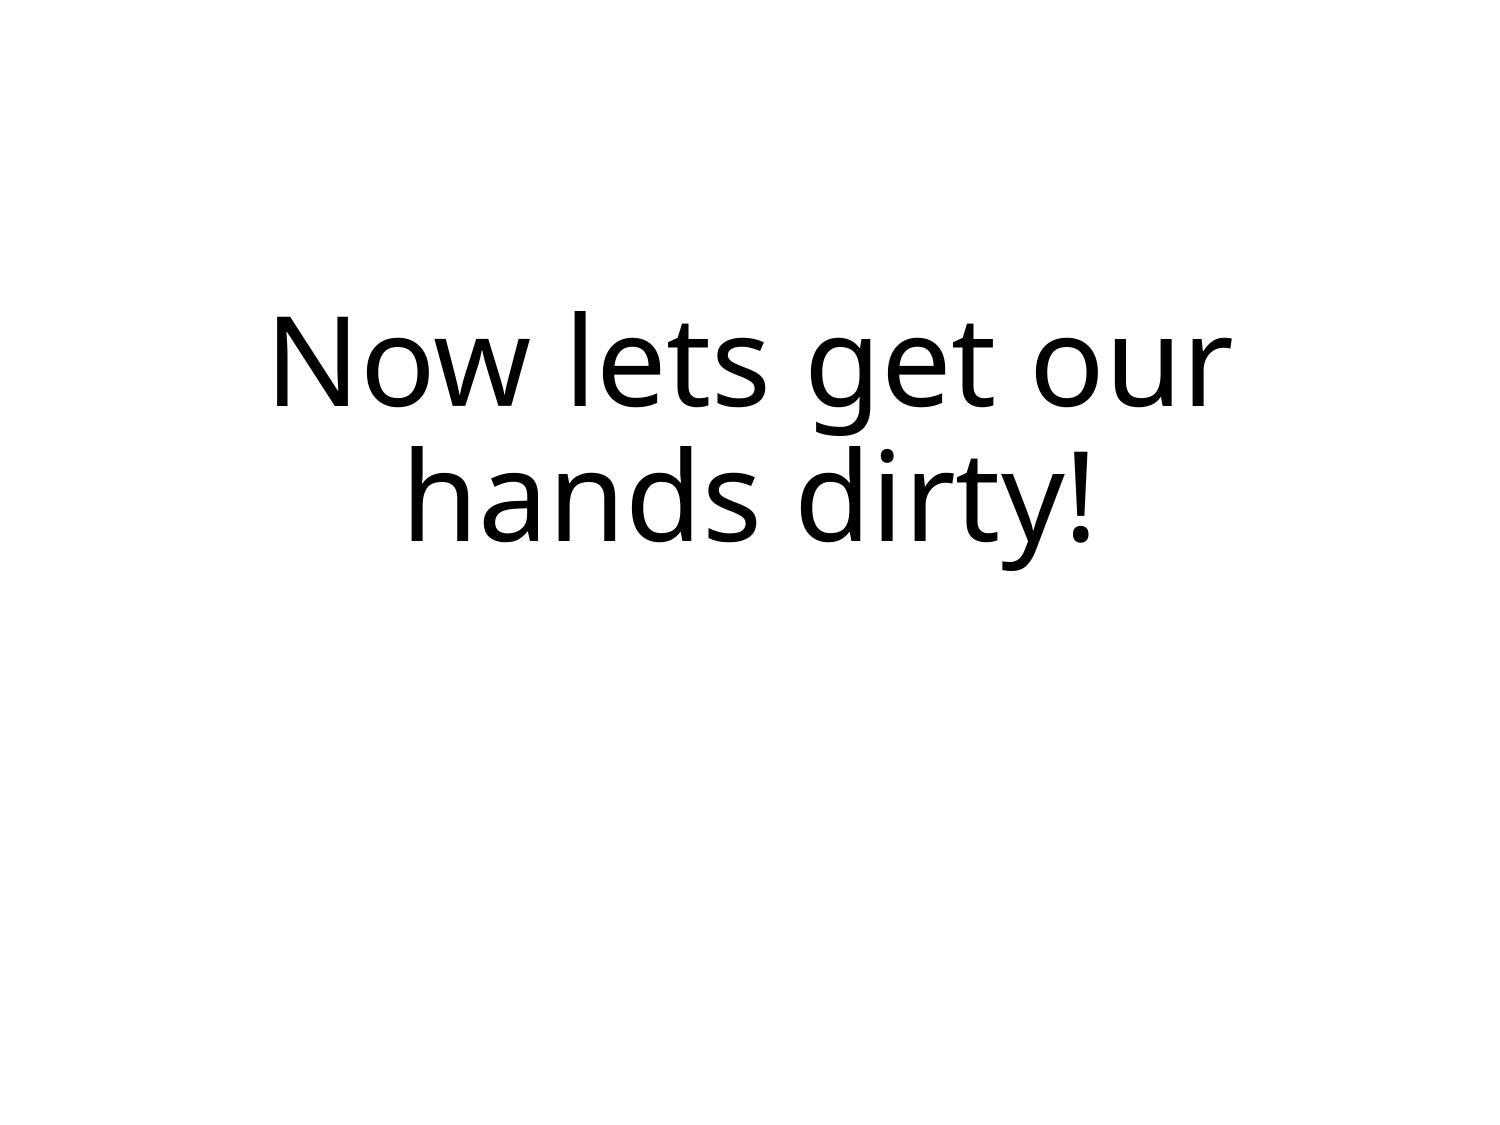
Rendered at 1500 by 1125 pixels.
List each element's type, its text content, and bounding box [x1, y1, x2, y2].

title Now lets get our hands dirty! [112, 184, 1388, 576]
